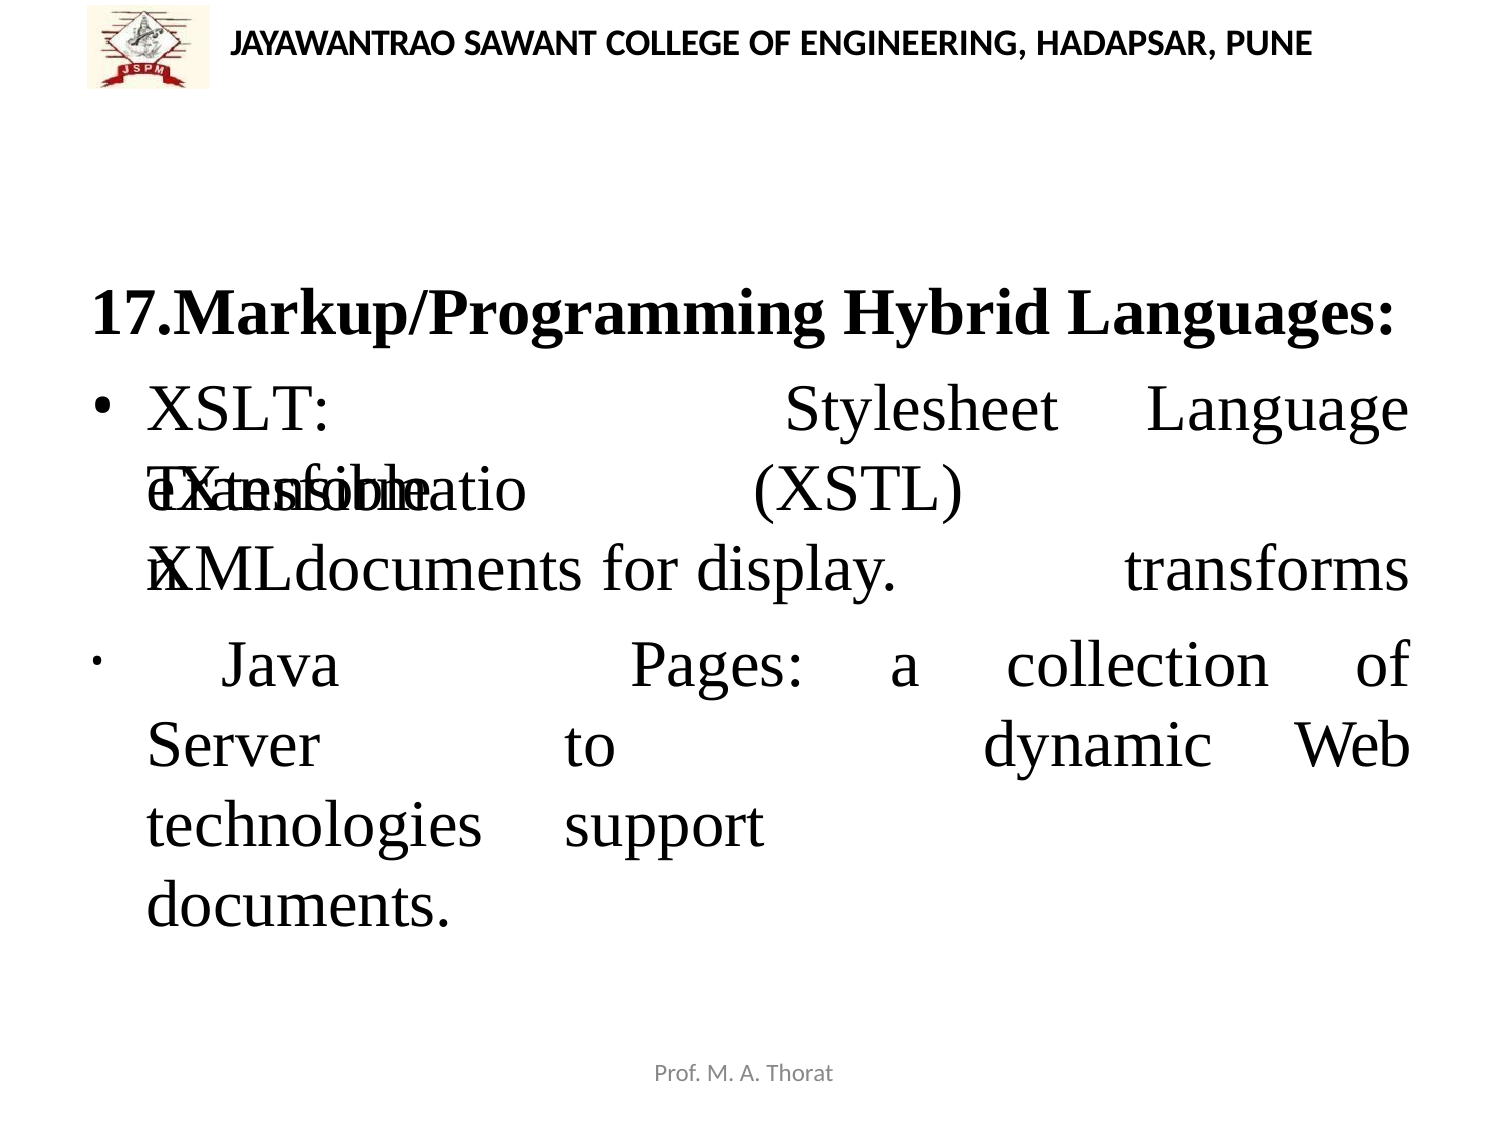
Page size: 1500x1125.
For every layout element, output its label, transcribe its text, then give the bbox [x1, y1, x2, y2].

footer Prof. M. A. Thorat [652, 1060, 848, 1090]
title 17.Markup/Programming Hybrid Languages: [87, 265, 1401, 456]
text_box Language transforms [1122, 361, 1413, 604]
text_box Stylesheet (XSTL) [734, 361, 1061, 524]
text_box JAYAWANTRAO SAWANT COLLEGE OF ENGINEERING, HADAPSAR, PUNE [228, 15, 1333, 63]
text_box to support [562, 697, 900, 860]
text_box XSLT: eXtensible [87, 361, 698, 524]
text_box XMLdocuments for display. [144, 521, 903, 604]
text_box Java Server technologies documents. [87, 617, 545, 940]
picture [87, 5, 210, 89]
text_box Pages: a collection of dynamic Web [626, 617, 1413, 780]
text_box Transformation [144, 441, 561, 521]
